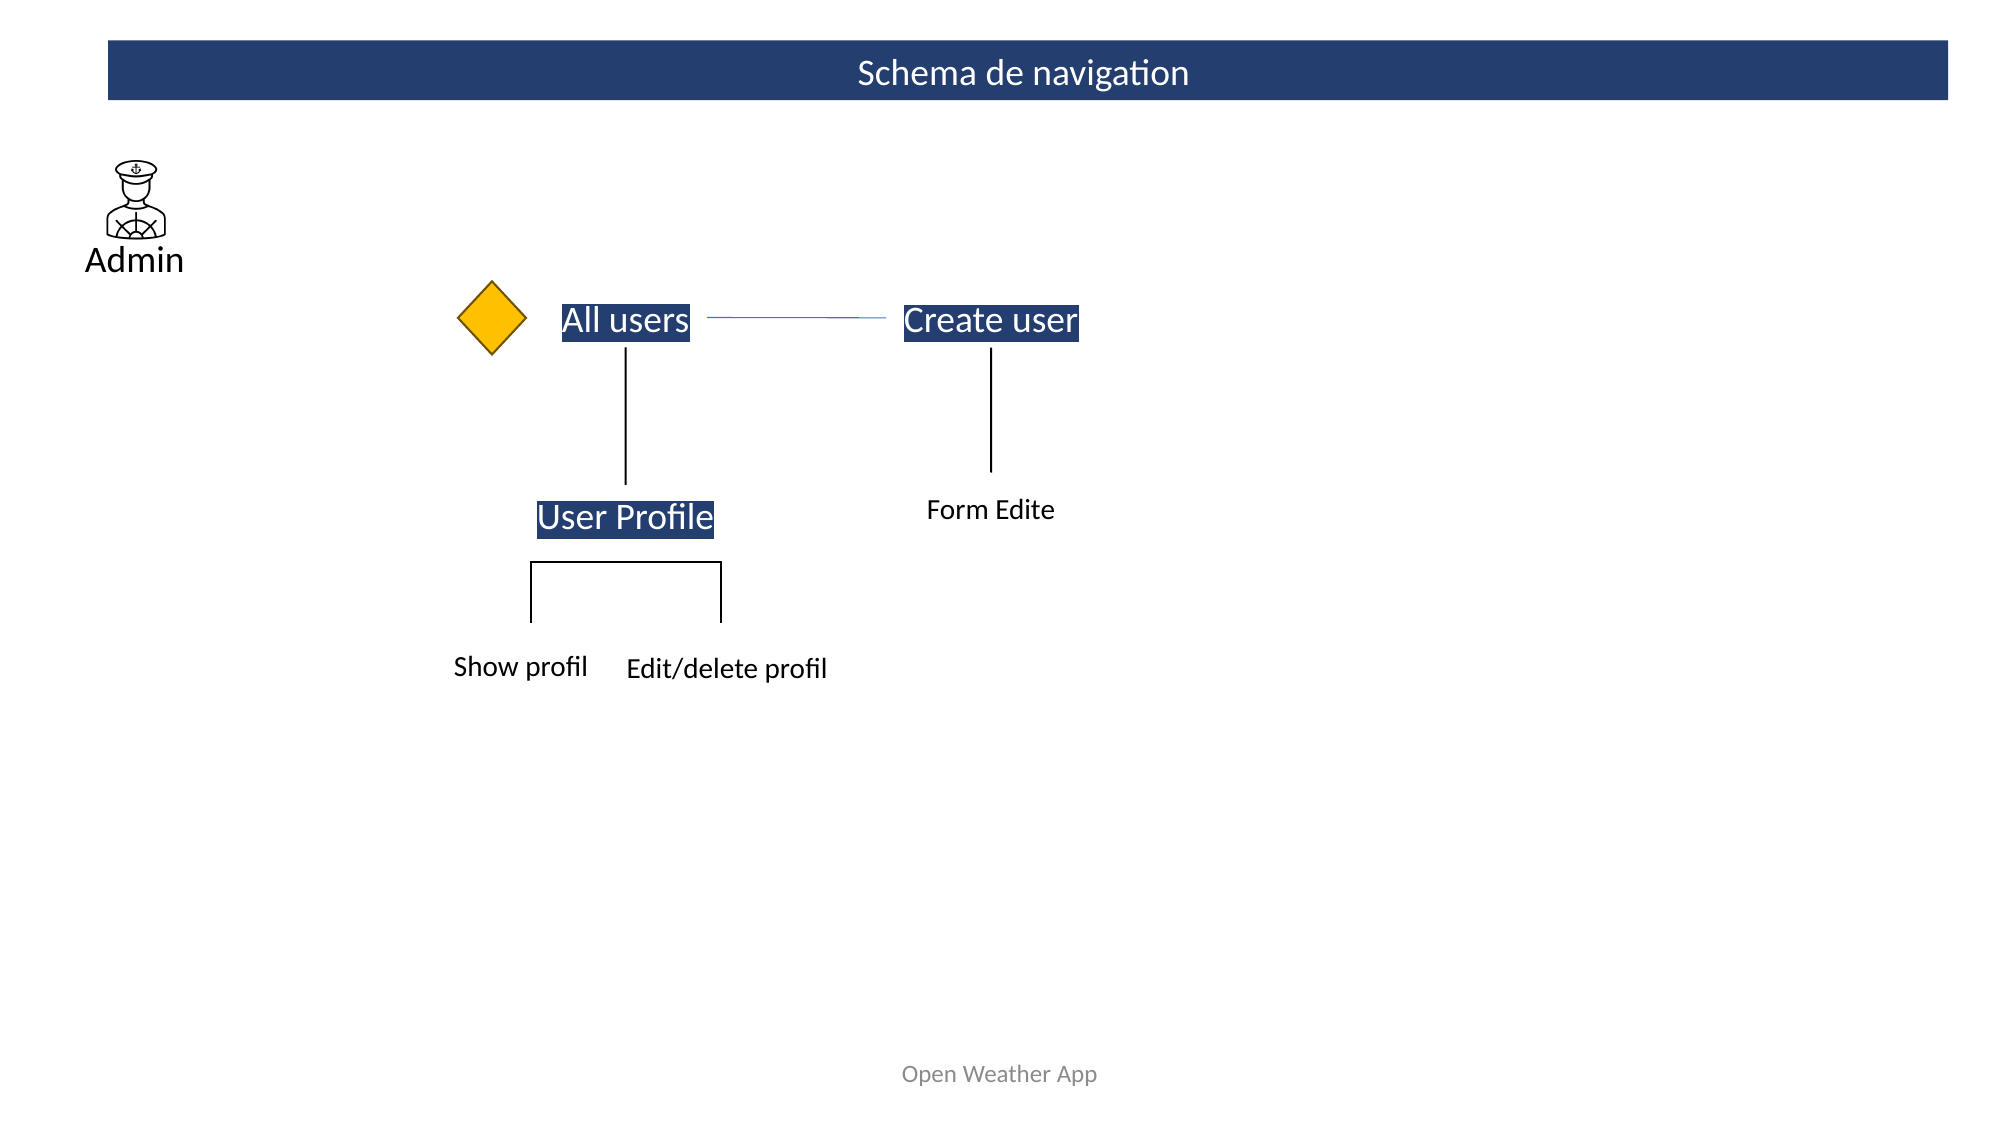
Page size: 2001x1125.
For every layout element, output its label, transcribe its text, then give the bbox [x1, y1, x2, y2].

picture [90, 156, 182, 248]
text_box [456, 279, 528, 357]
table_header [532, 563, 720, 623]
text_box Schema de navigation [108, 40, 1949, 101]
text_box Edit/delete profil [611, 642, 843, 693]
text_box Create user [886, 287, 1097, 348]
text_box Show profil [439, 639, 604, 690]
text_box All users [544, 287, 707, 348]
text_box Form Edite [912, 482, 1071, 533]
text_box Admin [70, 227, 202, 287]
footer Open Weather App [662, 1042, 1338, 1103]
text_box User Profile [474, 484, 777, 545]
